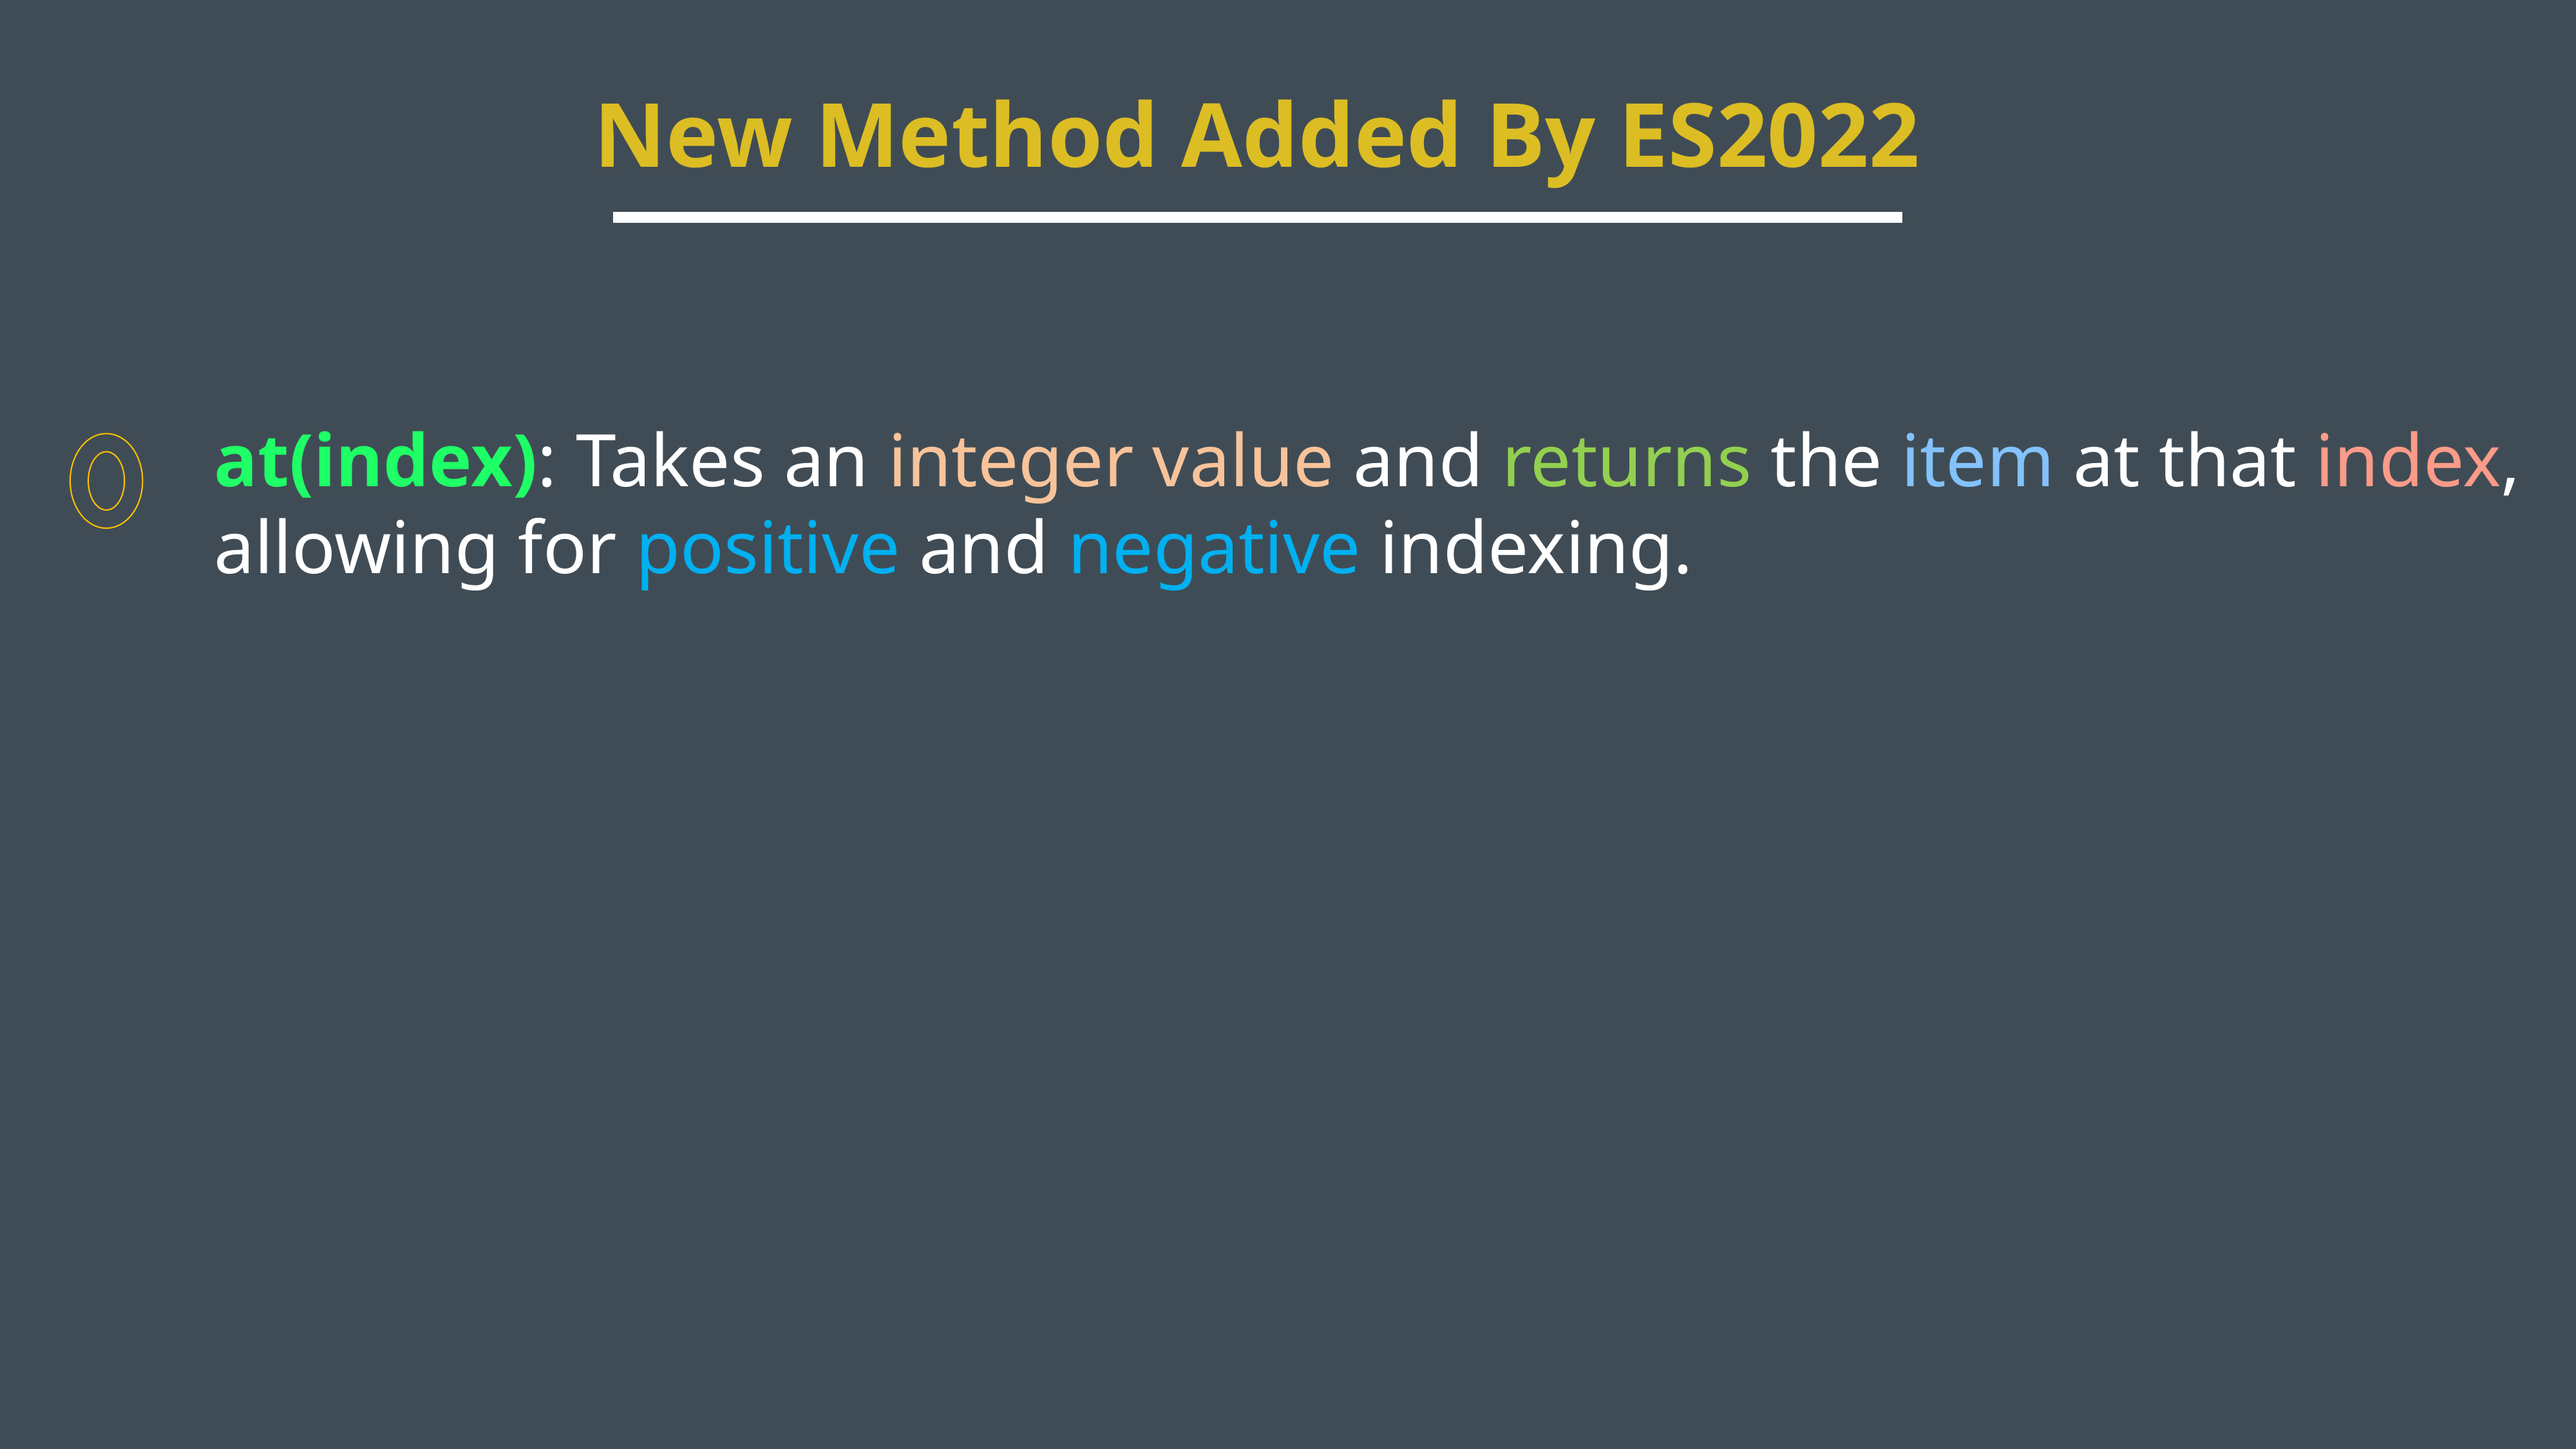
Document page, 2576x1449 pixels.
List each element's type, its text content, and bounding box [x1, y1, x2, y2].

text_box [70, 433, 143, 529]
text_box New Method Added By ES2022 [585, 73, 1931, 190]
text_box at(index): Takes an integer value and returns the item at that index, allowing for positive and negative indexing. [205, 409, 2543, 593]
